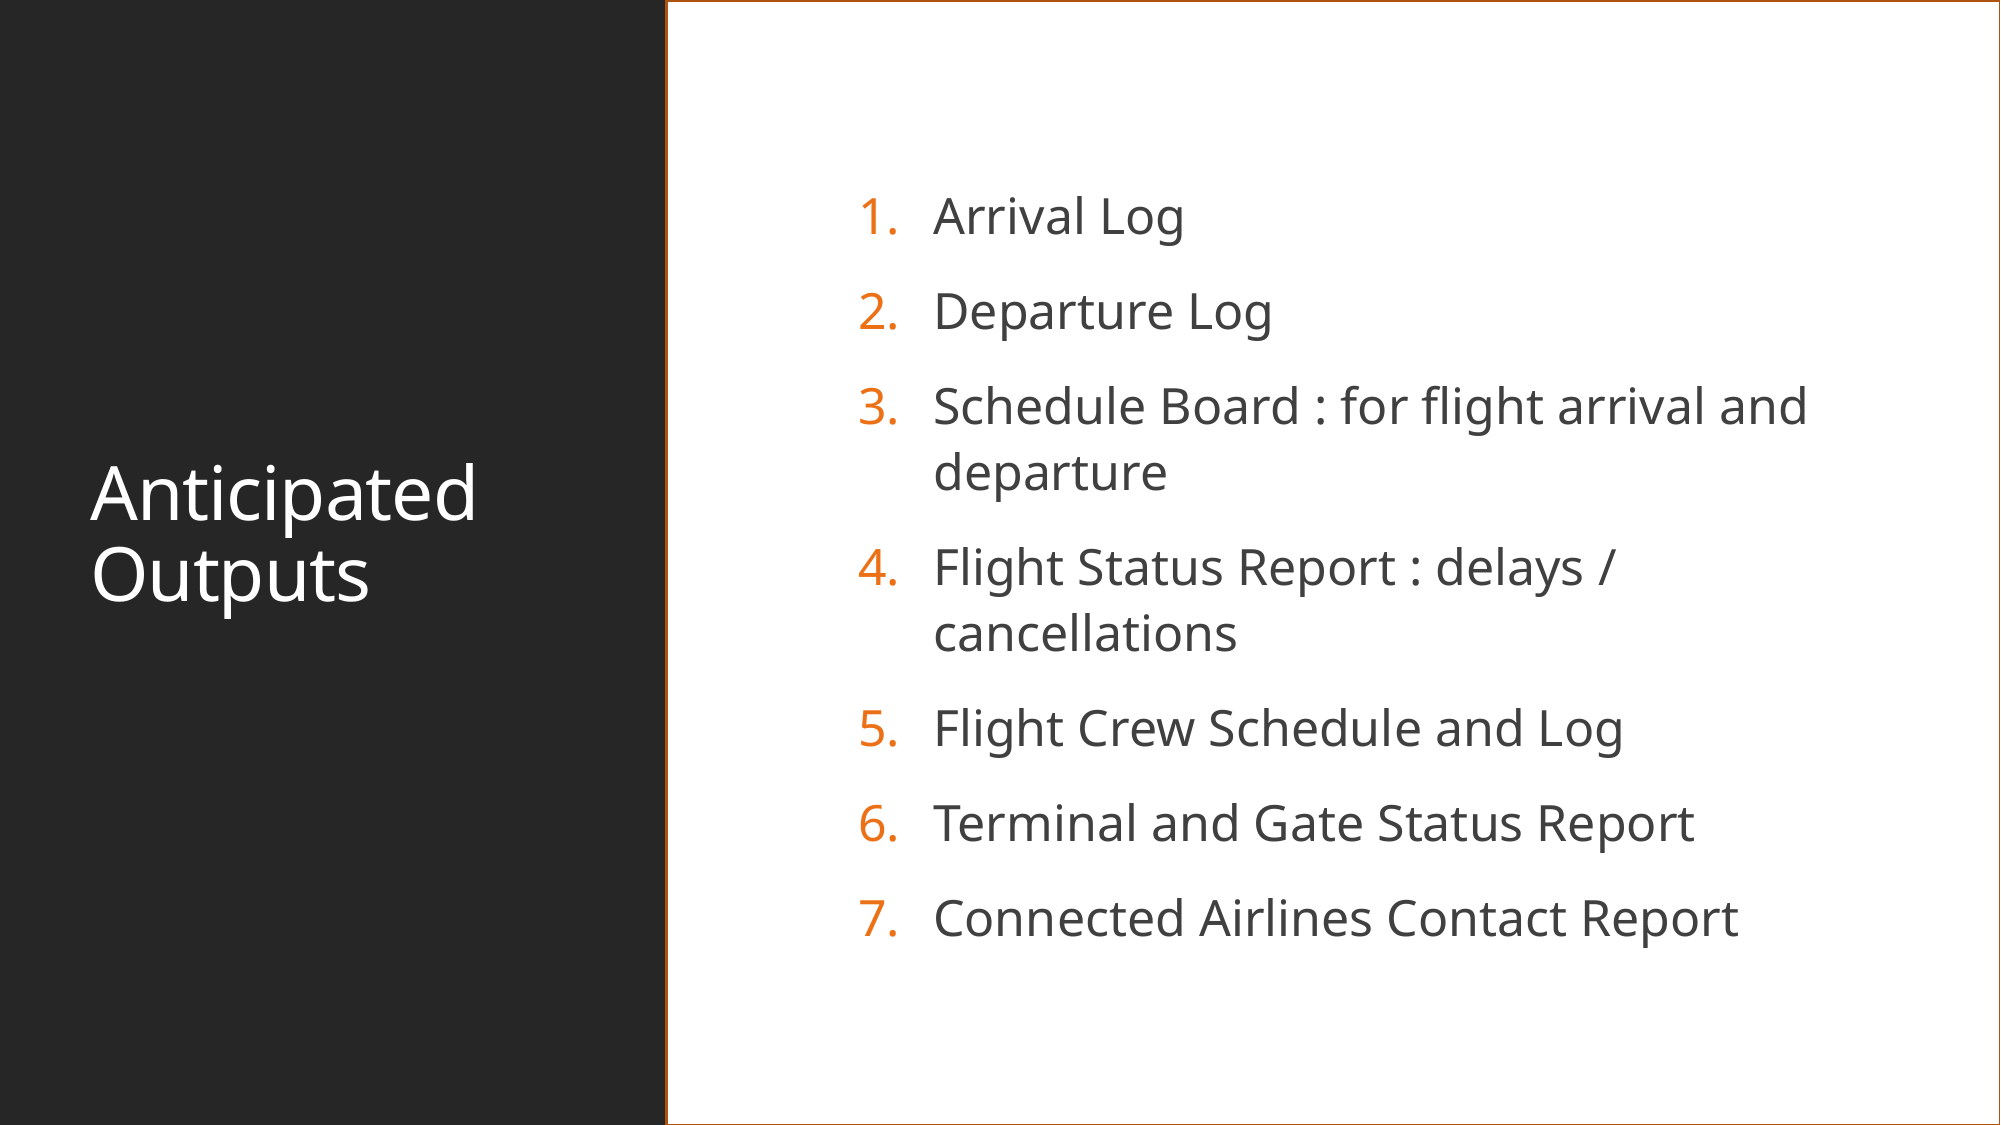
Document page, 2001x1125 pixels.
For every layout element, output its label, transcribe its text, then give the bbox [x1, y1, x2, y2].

text_box [665, 0, 2000, 1125]
title Anticipated Outputs [75, 281, 653, 626]
list Arrival Log Departure Log Schedule Board : for flight arrival and departure Flight Status Report : delays / cancellations Flight Crew Schedule and Log Terminal and Gate Status Report Connected Airlines Contact Report [858, 99, 1830, 1026]
